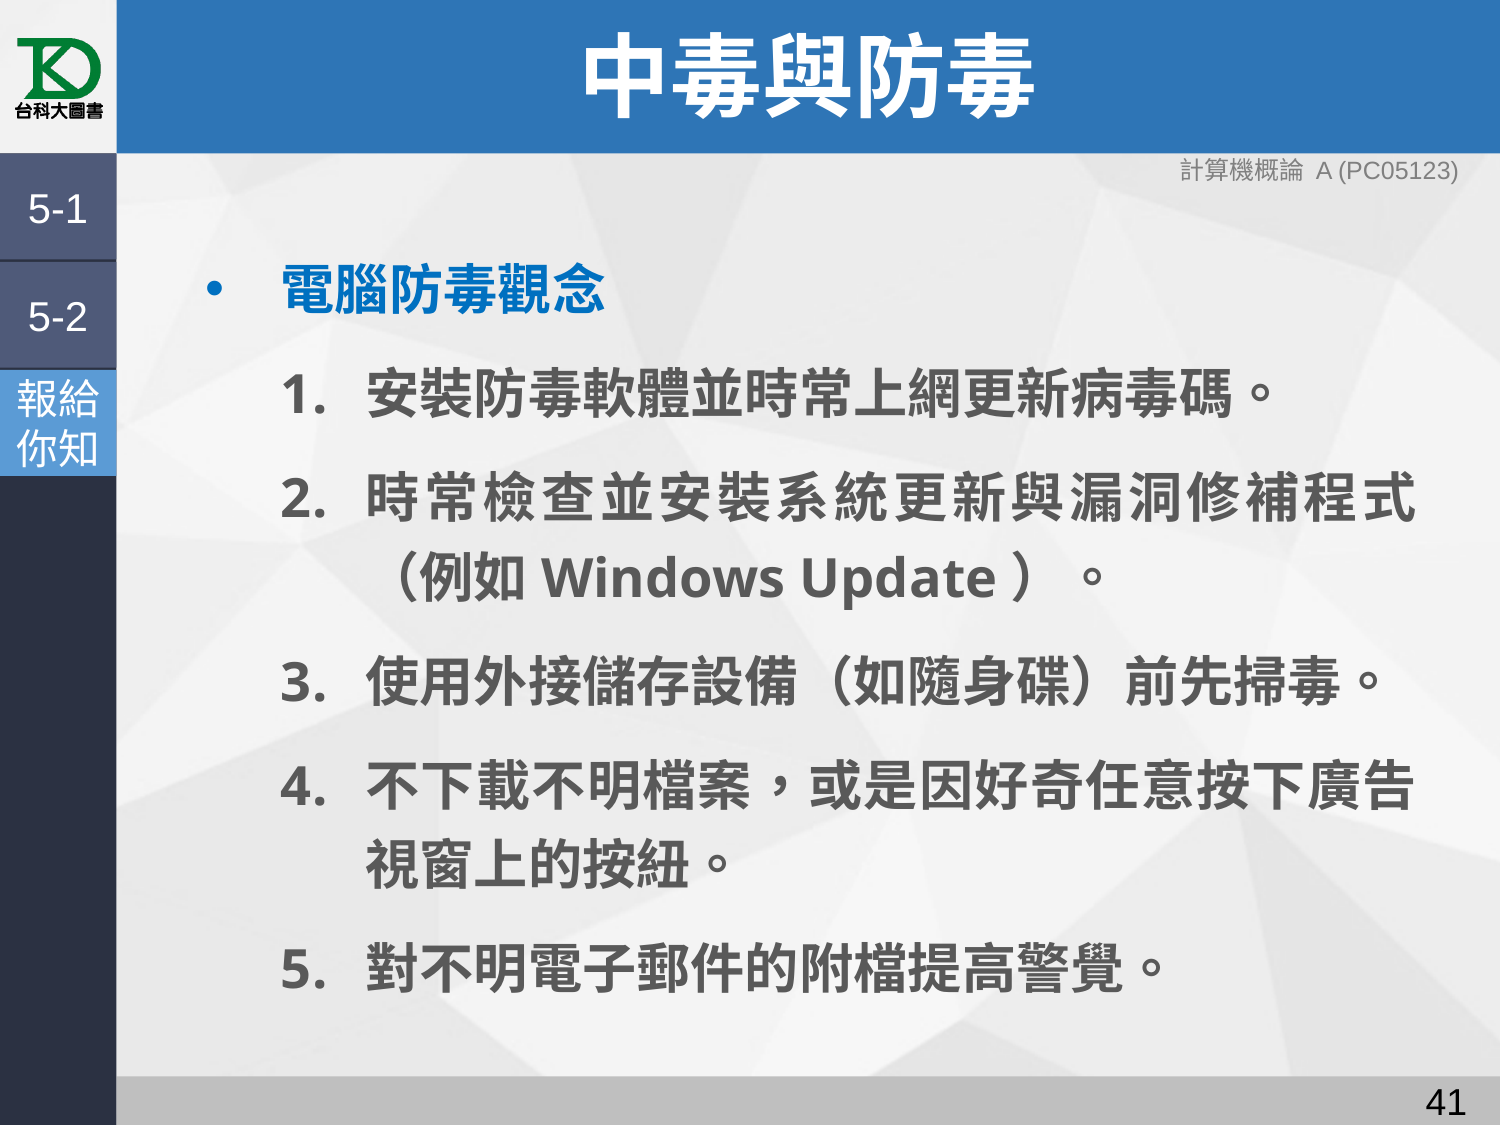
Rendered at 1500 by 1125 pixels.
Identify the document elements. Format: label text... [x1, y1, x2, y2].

text_box 5-2 [0, 261, 117, 369]
text_box 5-1 [0, 153, 117, 261]
picture [117, 158, 1500, 1076]
text_box 報給 你知 [0, 369, 117, 477]
picture [0, 0, 116, 153]
footer 計算機概論 A (PC05123) [1138, 139, 1500, 200]
list 電腦防毒觀念 安裝防毒軟體並時常上網更新病毒碼。 時常檢查並安裝系統更新與漏洞修補程式（例如Windows Update）。 使用外接儲存設備（如隨身碟）前先掃毒。 不下載不明檔案，或是因好奇任意按下廣告視窗上的按紐。 對不明電子郵件的附檔提高警覺。 [190, 233, 1432, 1042]
slide_number 40 [1323, 1070, 1482, 1125]
title 中毒與防毒 [116, 4, 1500, 158]
